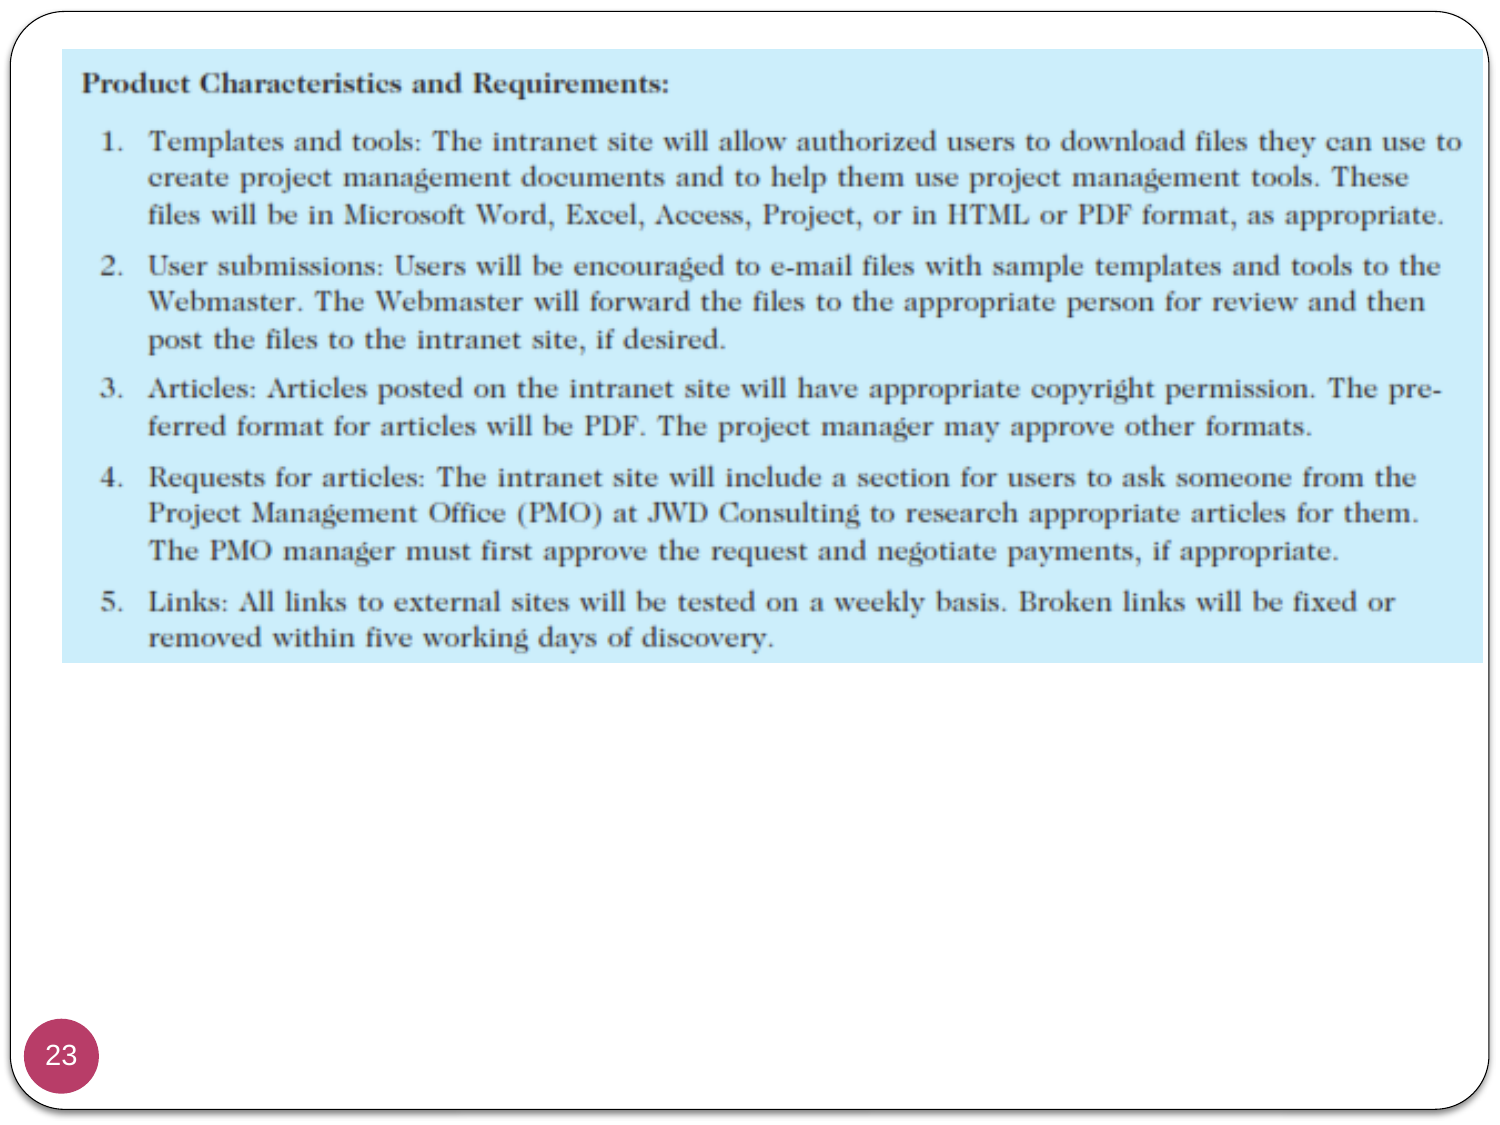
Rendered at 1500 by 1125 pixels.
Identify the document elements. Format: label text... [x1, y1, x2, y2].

slide_number 23 [23, 1018, 99, 1094]
picture [62, 49, 1484, 663]
